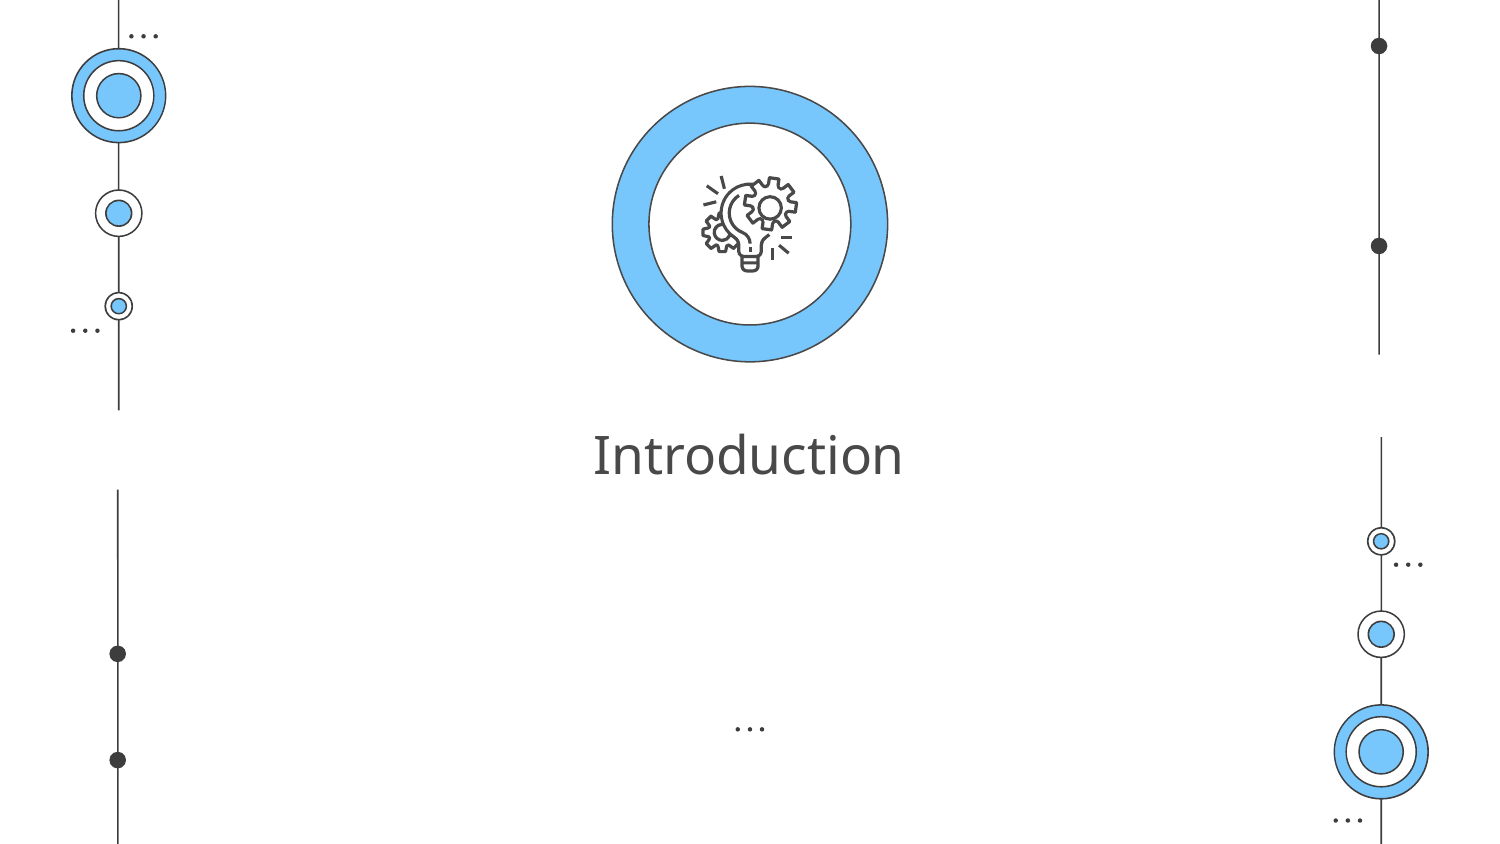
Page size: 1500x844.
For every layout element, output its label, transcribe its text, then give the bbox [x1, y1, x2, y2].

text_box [612, 86, 888, 363]
title Introduction [293, 406, 1205, 500]
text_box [701, 175, 799, 273]
